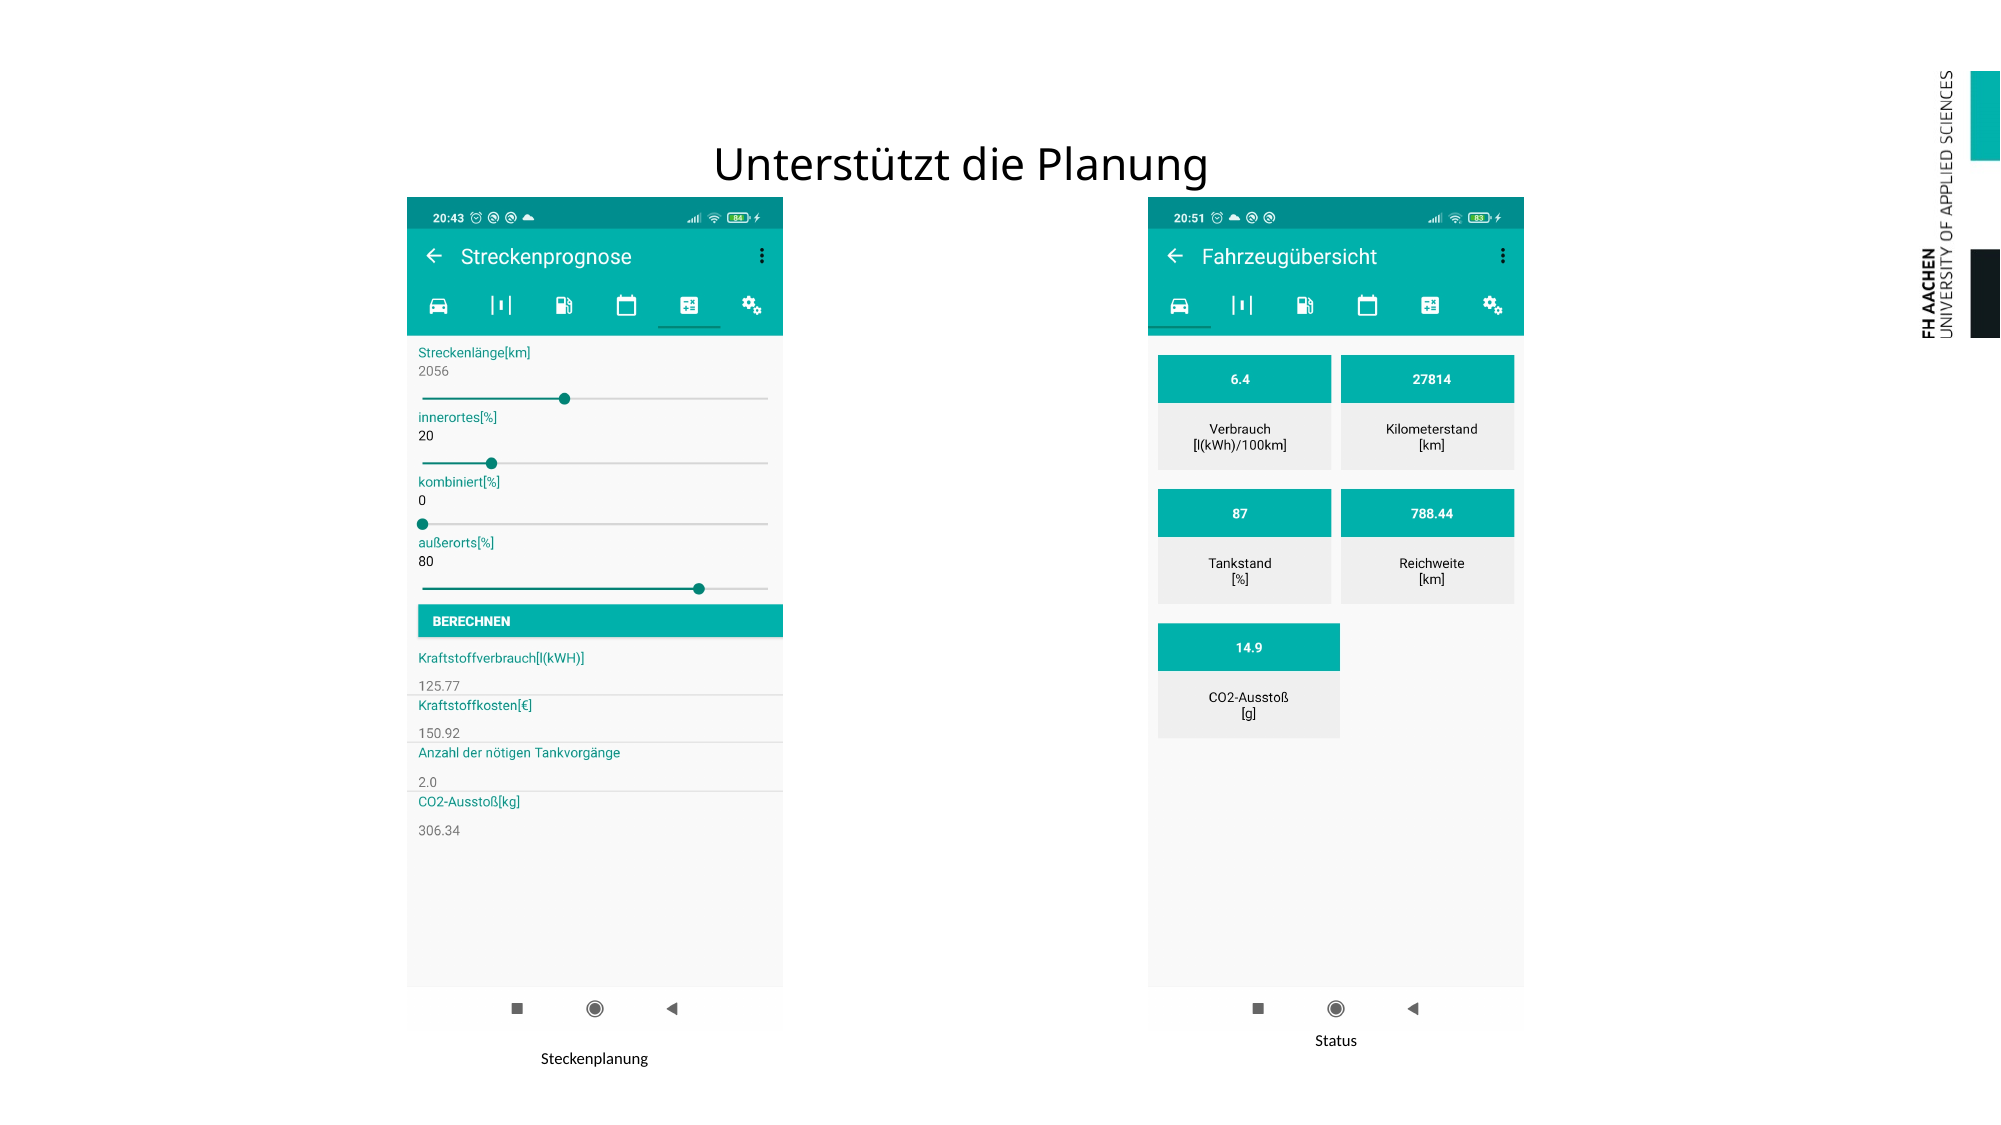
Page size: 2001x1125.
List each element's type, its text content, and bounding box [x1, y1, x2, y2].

text_box Steckenplanung [407, 1040, 783, 1076]
picture [1911, 71, 2000, 338]
text_box Status [1148, 1038, 1524, 1058]
text_box Unterstützt die Planung [256, 135, 1668, 259]
picture [407, 196, 783, 1032]
picture [1148, 196, 1525, 1032]
